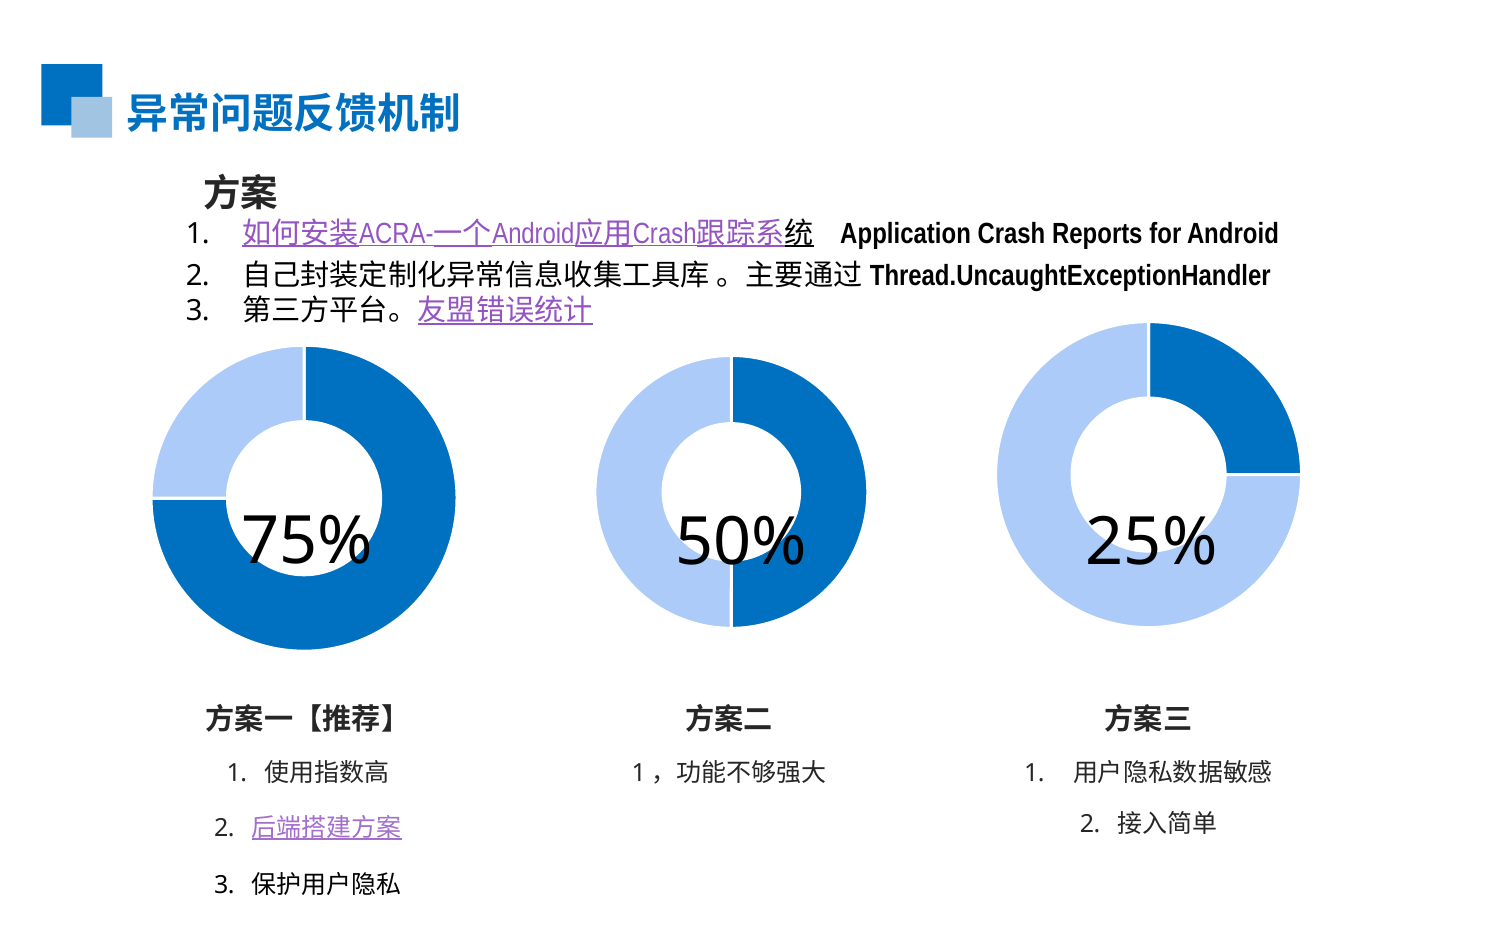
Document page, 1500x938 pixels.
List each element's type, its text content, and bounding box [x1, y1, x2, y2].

text_box 方案二 1，功能不够强大 [580, 702, 878, 865]
chart [88, 314, 1365, 692]
text_box 方案三 用户隐私数据敏感 接入简单 [1000, 693, 1298, 906]
text_box [69, 95, 114, 140]
text_box 异常问题反馈机制 [112, 78, 491, 144]
text_box [39, 62, 104, 127]
text_box 方案 如何安装ACRA-一个Android应用Crash跟踪系统 Application Crash Reports for Android 自己封装定制化异常信息收集工具库 。主要通过Thread.UncaughtExceptionHandler 第三方平台。友盟错误统计 [171, 161, 1304, 337]
text_box 方案一【推荐】 使用指数高 后端搭建方案 保护用户隐私 [159, 693, 457, 906]
